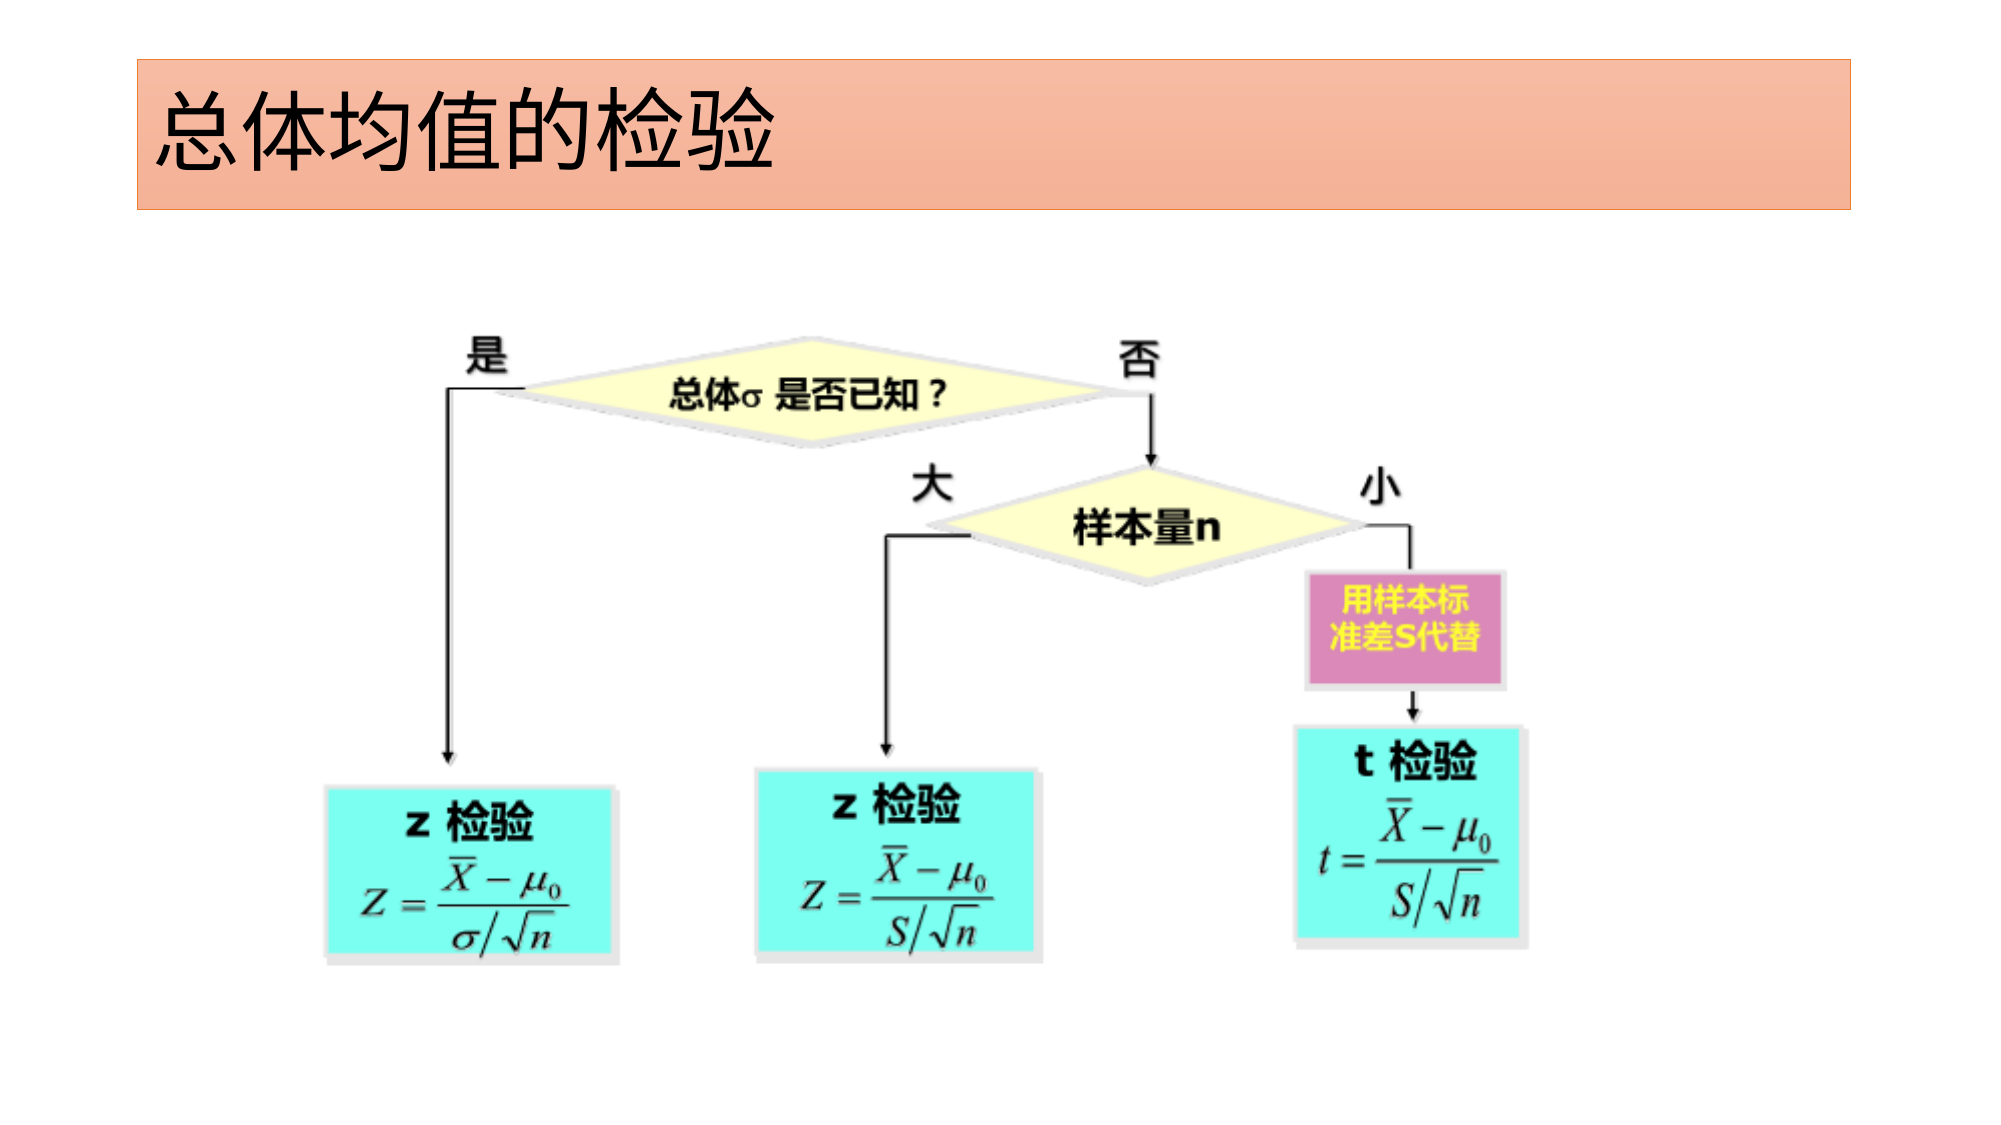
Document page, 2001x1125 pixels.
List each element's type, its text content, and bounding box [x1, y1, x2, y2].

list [213, 240, 1642, 1037]
title 总体均值的检验 [137, 59, 1851, 210]
